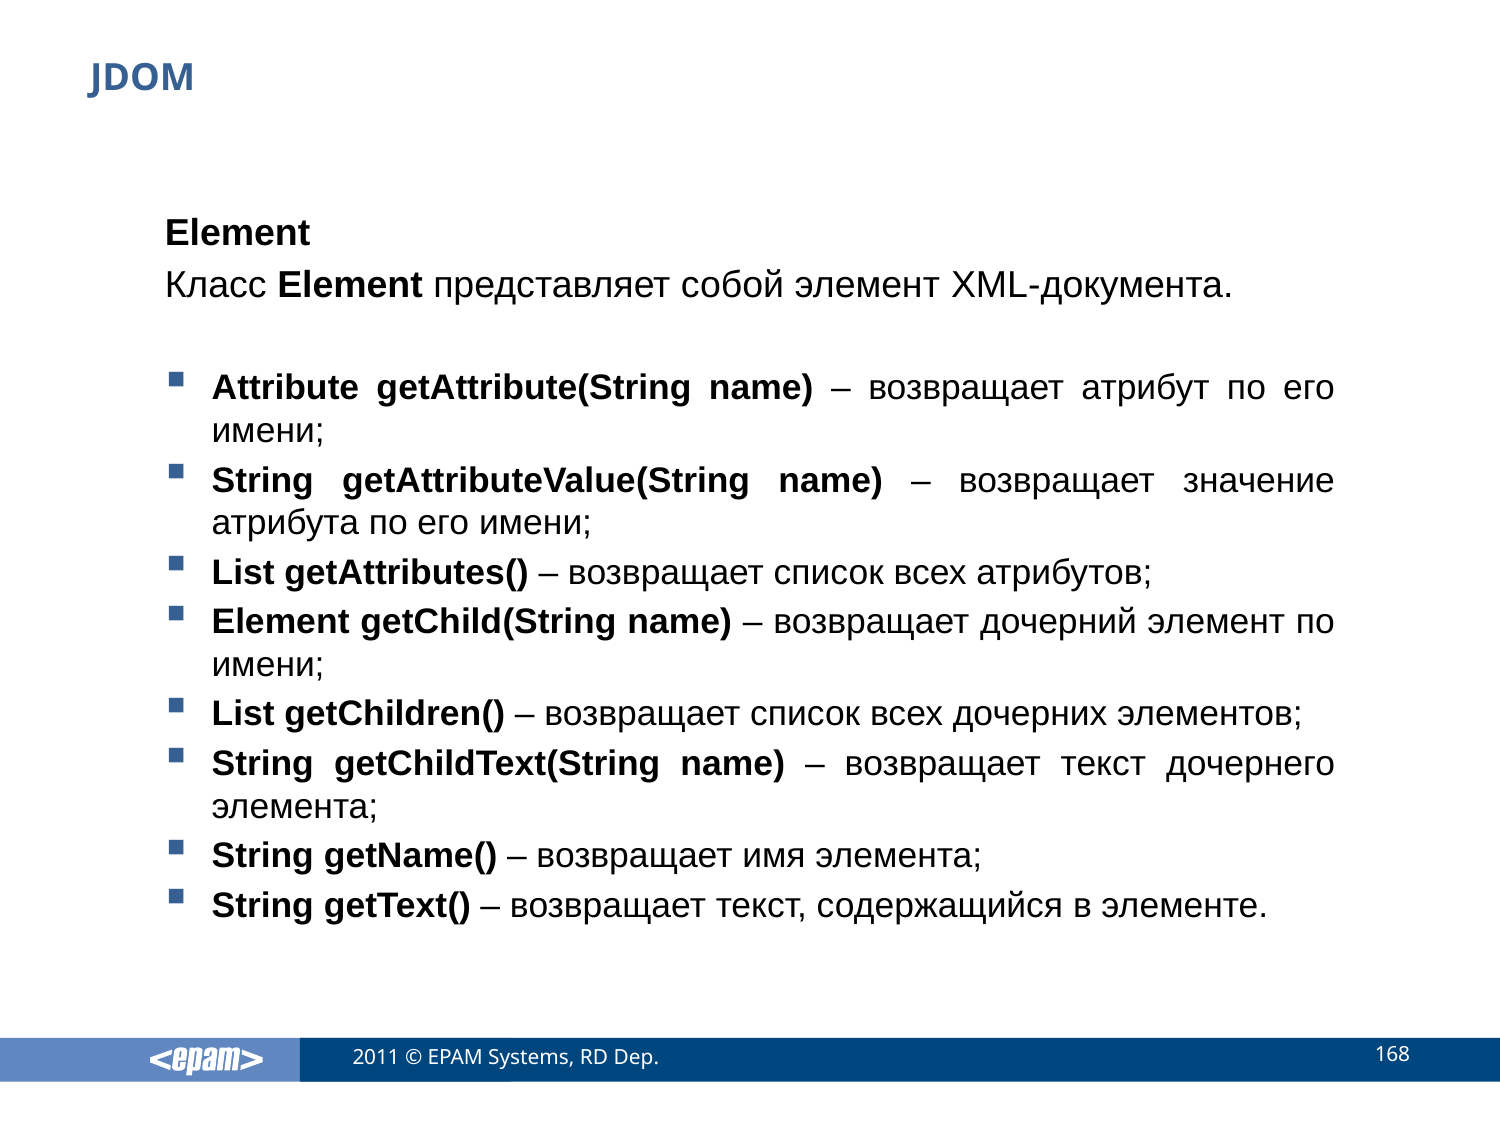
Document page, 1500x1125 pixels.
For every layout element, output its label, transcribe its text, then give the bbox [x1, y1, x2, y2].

title JDOM [75, 45, 1425, 163]
footer 2011 © EPAM Systems, RD Dep. [337, 1028, 738, 1088]
list Element Класс Element представляет собой элемент XML-документа. Attribute getAttribute(String name) – возвращает атрибут по его имени; String getAttributeValue(String name) – возвращает значение атрибута по его имени; List getAttributes() – возвращает список всех атрибутов; Element getChild(String name) – возвращает дочерний элемент по имени; List getChildren() – возвращает список всех дочерних элементов; String getChildText(String name) – возвращает текст дочернего элемента; String getName() – возвращает имя элемента; String getText() – возвращает текст, содержащийся в элементе. [150, 200, 1350, 988]
slide_number 168 [1262, 1025, 1425, 1085]
